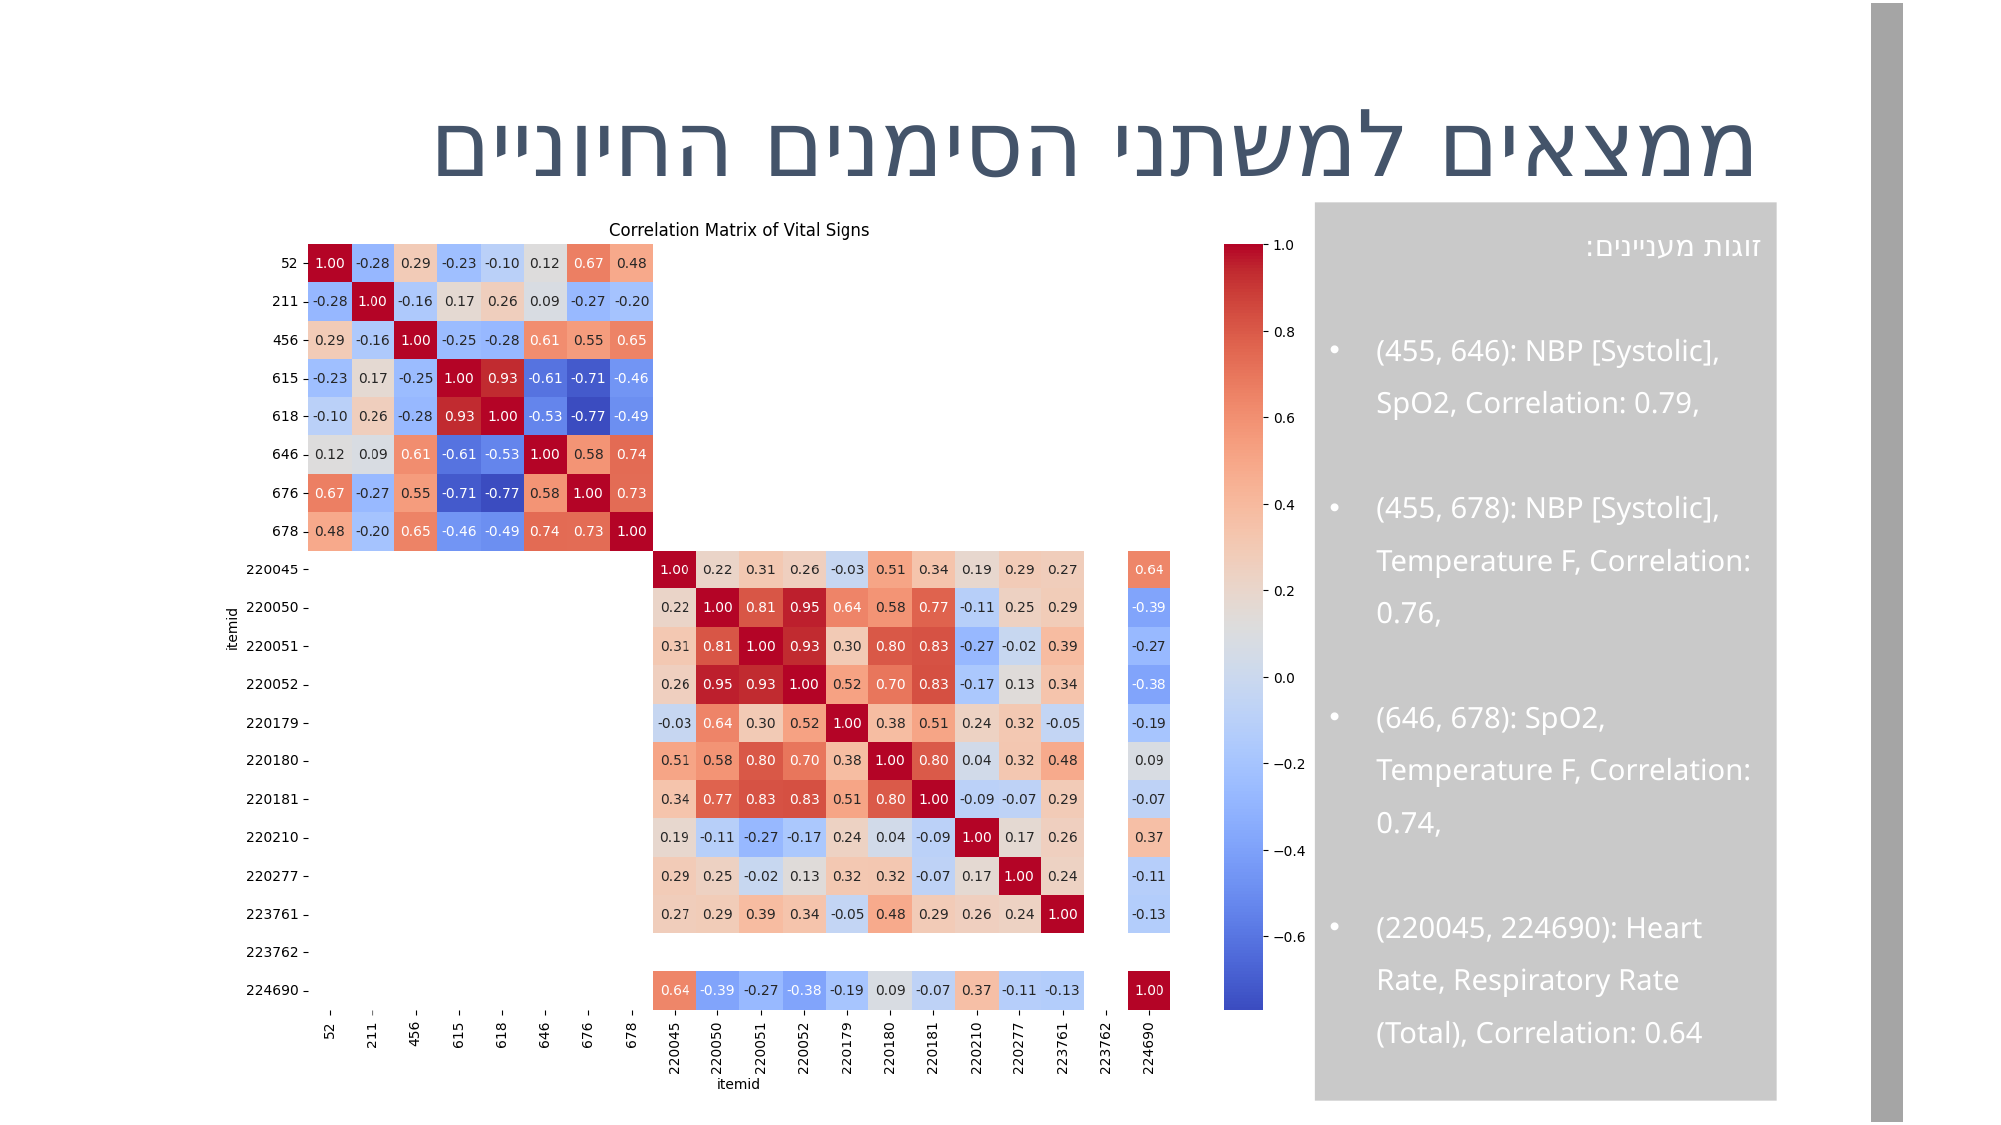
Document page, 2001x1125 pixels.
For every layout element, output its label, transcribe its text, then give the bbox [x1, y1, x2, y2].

picture [216, 212, 1315, 1101]
text_box [1865, 0, 1909, 1125]
text_box זוגות מעניינים: (455, 646): NBP [Systolic], SpO2, Correlation: 0.79, (455, 678): NBP [Systolic], Temperature F, Correlation: 0.76, (646, 678): SpO2, Temperature F, Correlation: 0.74, (220045, 224690): Heart Rate, Respiratory Rate (Total), Correlation: 0.64 [1312, 200, 1780, 1104]
title ממצאים למשתני הסימנים החיוניים [171, 90, 1777, 335]
